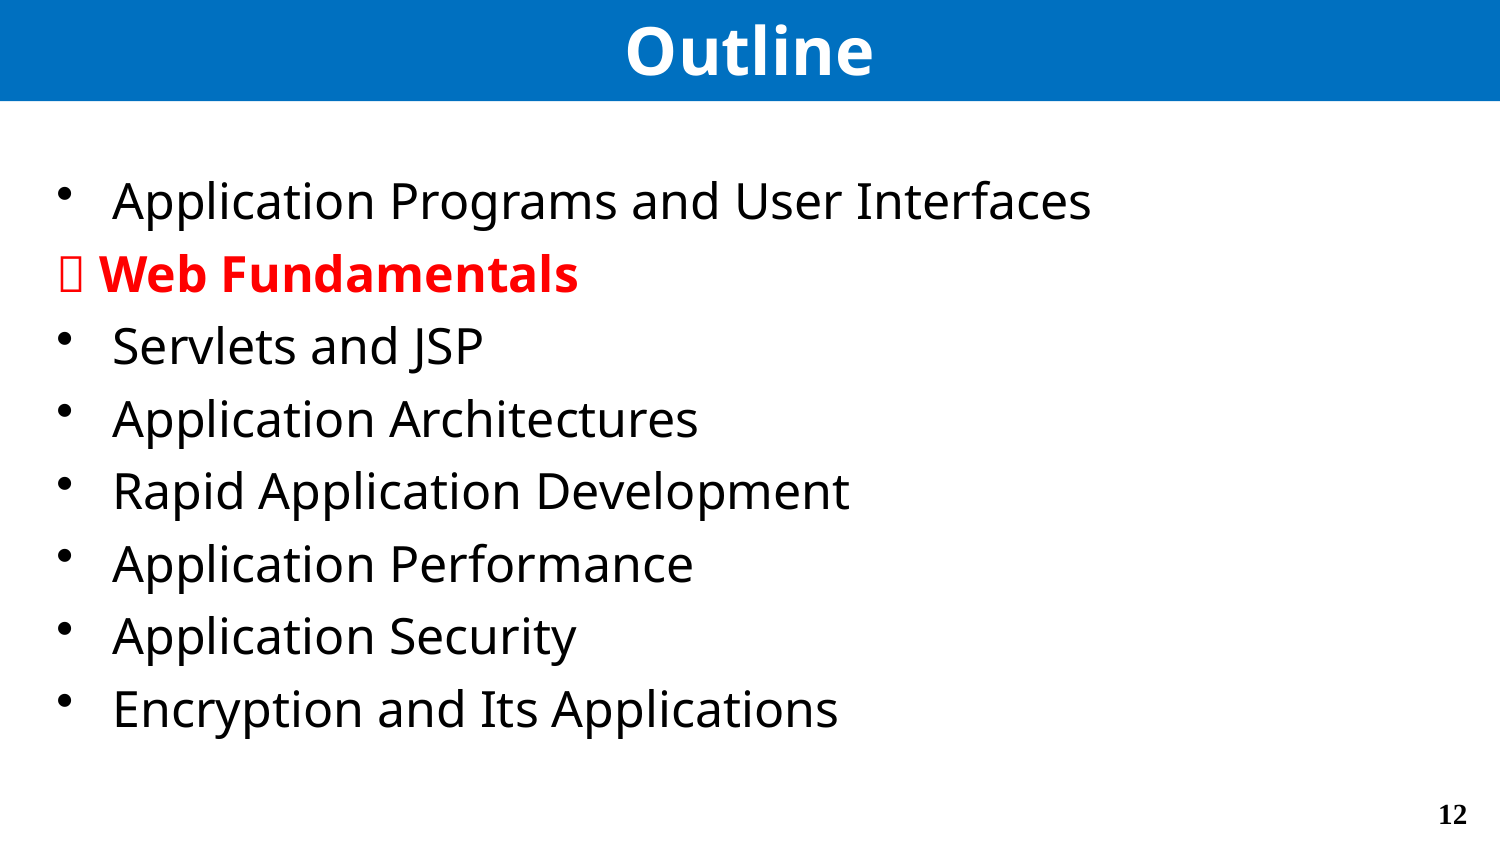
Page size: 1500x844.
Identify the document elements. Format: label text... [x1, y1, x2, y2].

list Application Programs and User Interfaces  Web Fundamentals Servlets and JSP Application Architectures Rapid Application Development Application Performance Application Security Encryption and Its Applications [41, 161, 1447, 729]
title Outline [0, 0, 1500, 102]
